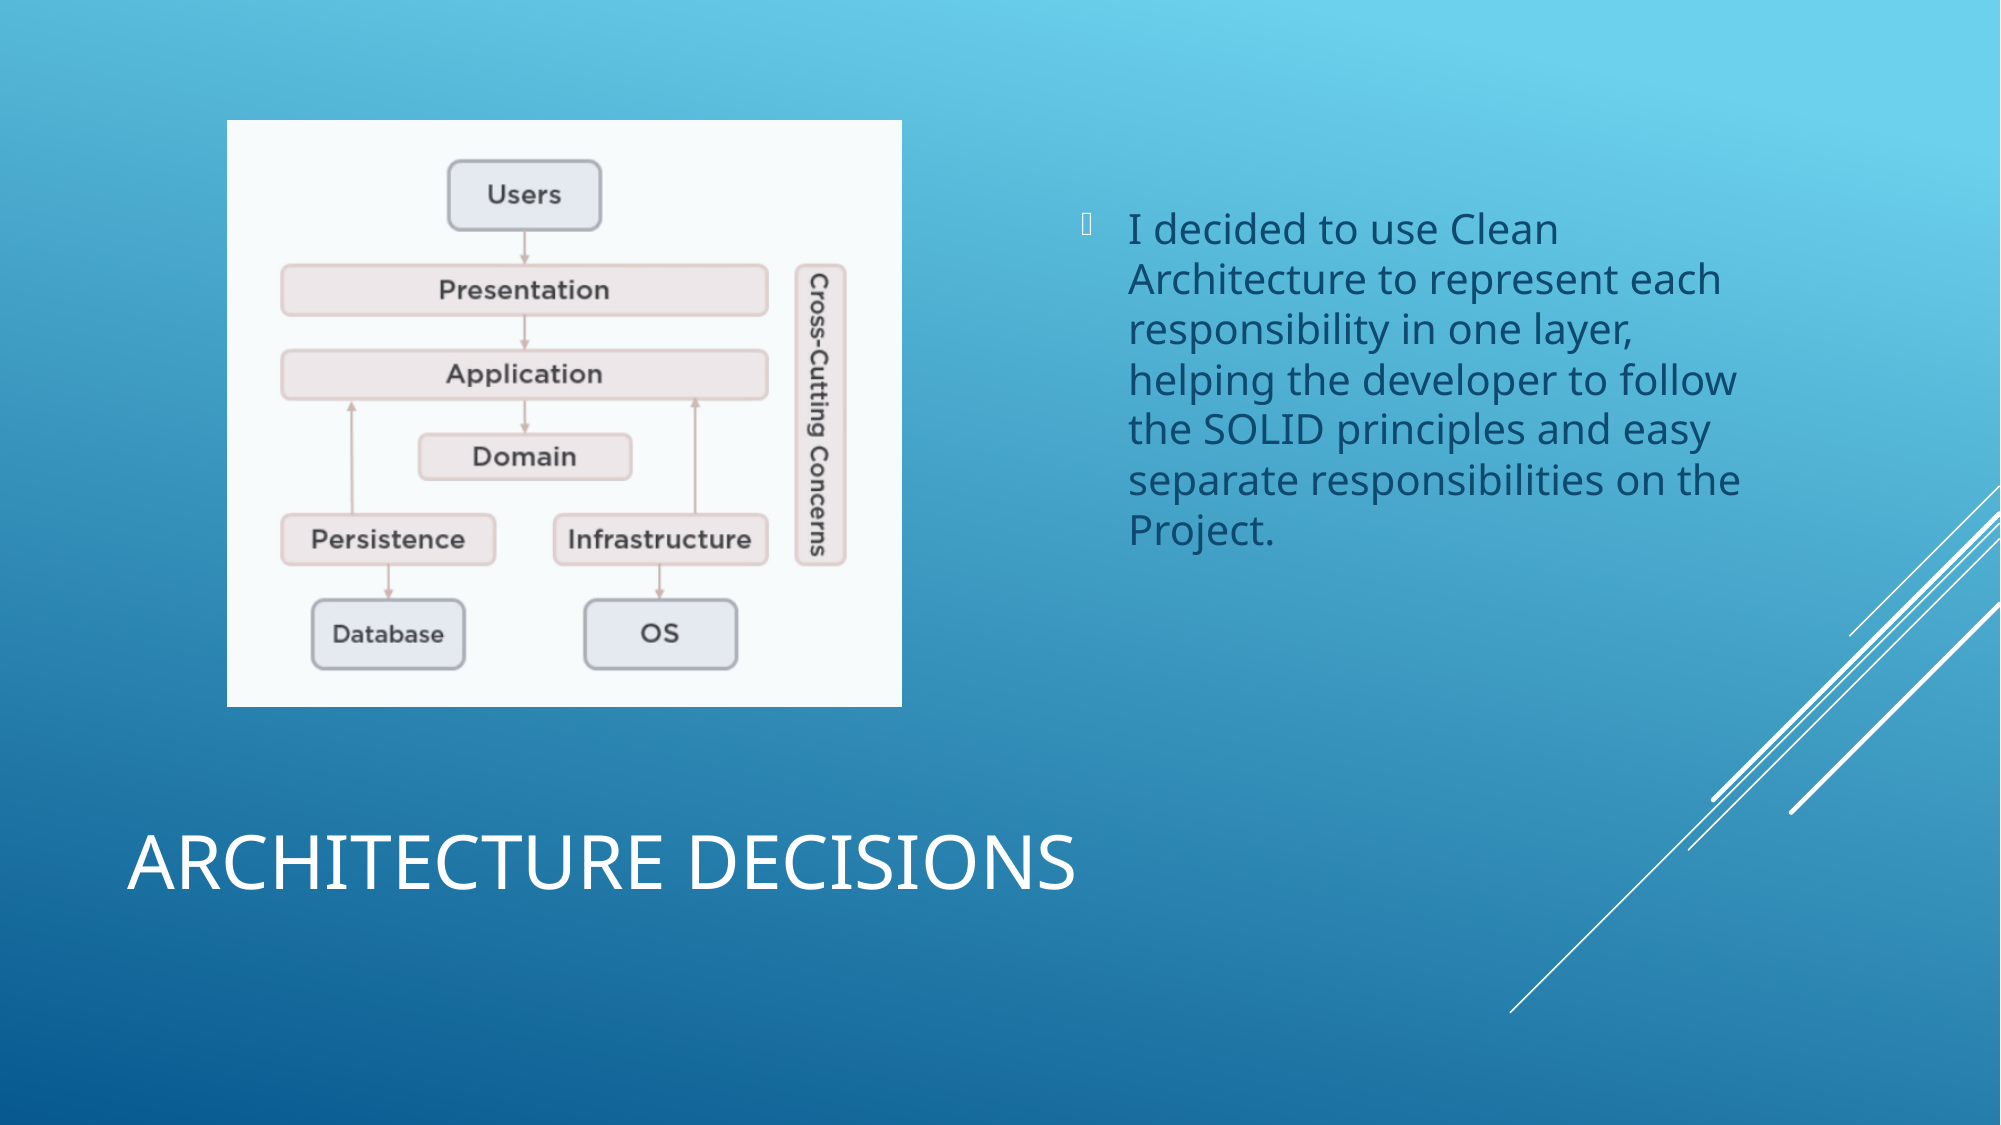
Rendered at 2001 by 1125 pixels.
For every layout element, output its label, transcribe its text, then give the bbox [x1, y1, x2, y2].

title Architecture decisions [112, 736, 1513, 984]
picture [227, 120, 903, 708]
list I decided to use Clean Architecture to represent each responsibility in one layer, helping the developer to follow the SOLID principles and easy separate responsibilities on the Project. [1066, 120, 1792, 707]
